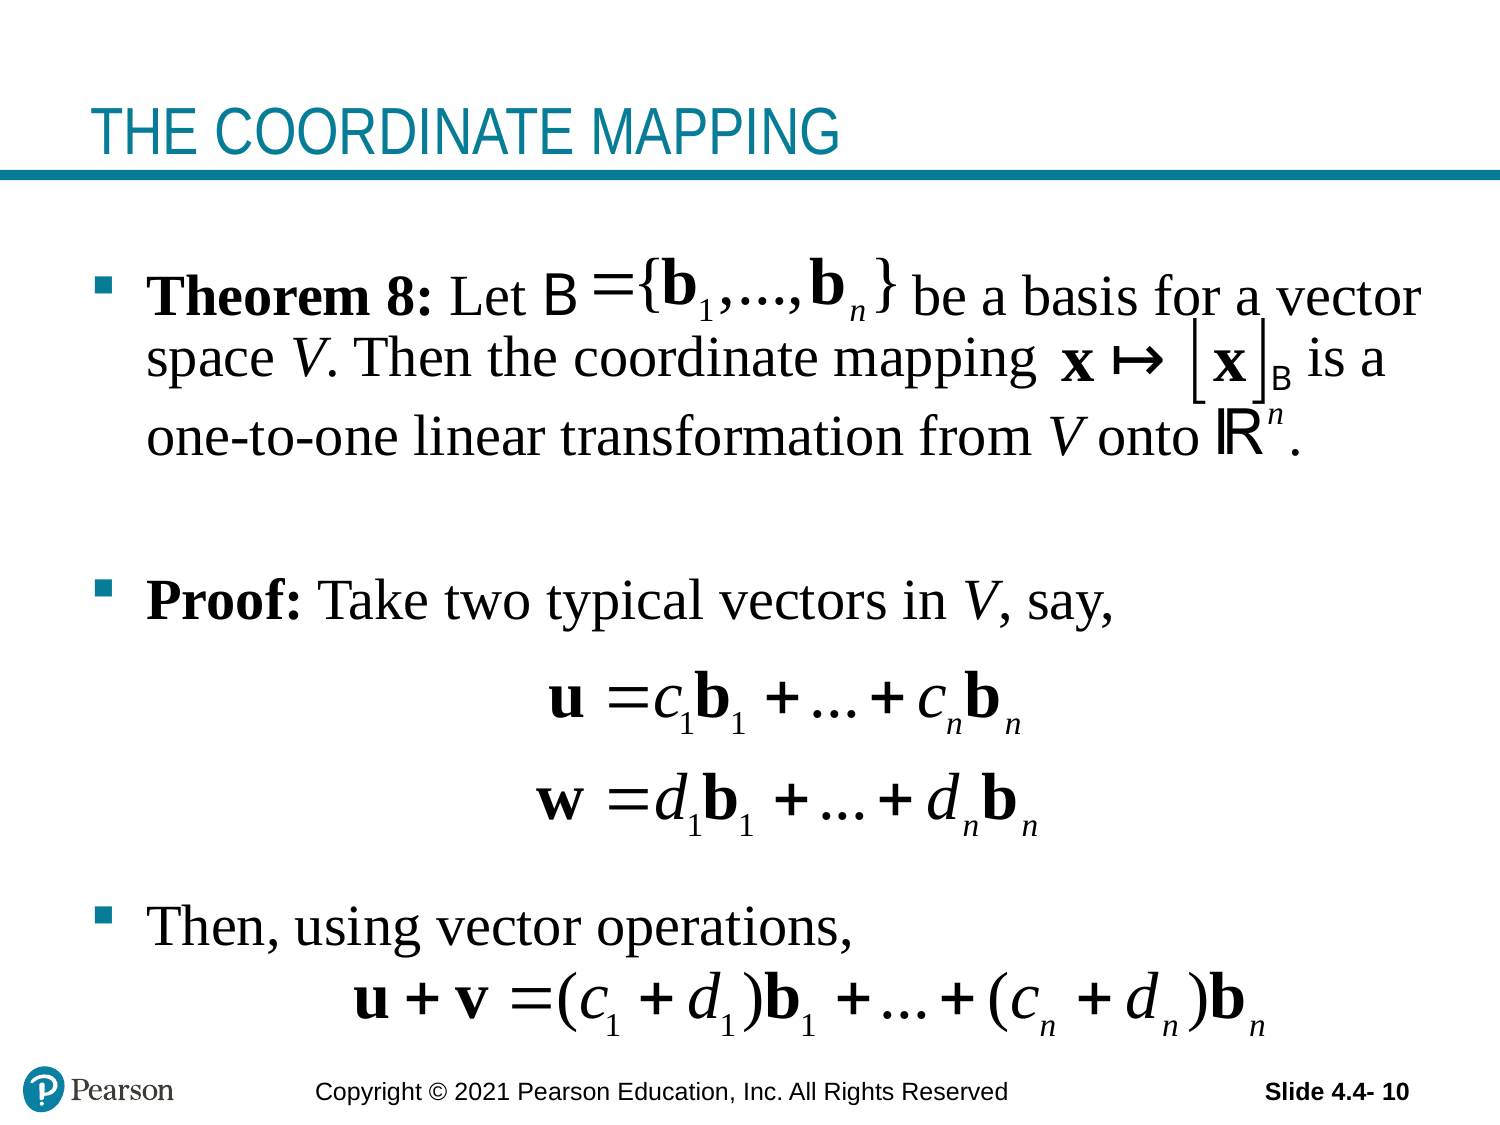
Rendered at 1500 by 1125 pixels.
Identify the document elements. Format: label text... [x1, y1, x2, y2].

slide_number Slide 4.4- 10 [1113, 1038, 1425, 1113]
list Theorem 8: Let B be a basis for a vector space V. Then the coordinate mapping B is a one-to-one linear transformation from V onto . Proof: Take two typical vectors in V, say, Then, using vector operations, [75, 249, 1463, 1038]
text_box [1058, 318, 1272, 411]
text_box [351, 962, 1271, 1042]
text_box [1212, 393, 1288, 459]
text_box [584, 247, 901, 328]
title THE COORDINATE MAPPING [75, 0, 1425, 175]
footer Copyright © 2021 Pearson Education, Inc. All Rights Reserved [300, 1038, 1113, 1113]
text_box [533, 662, 1042, 842]
